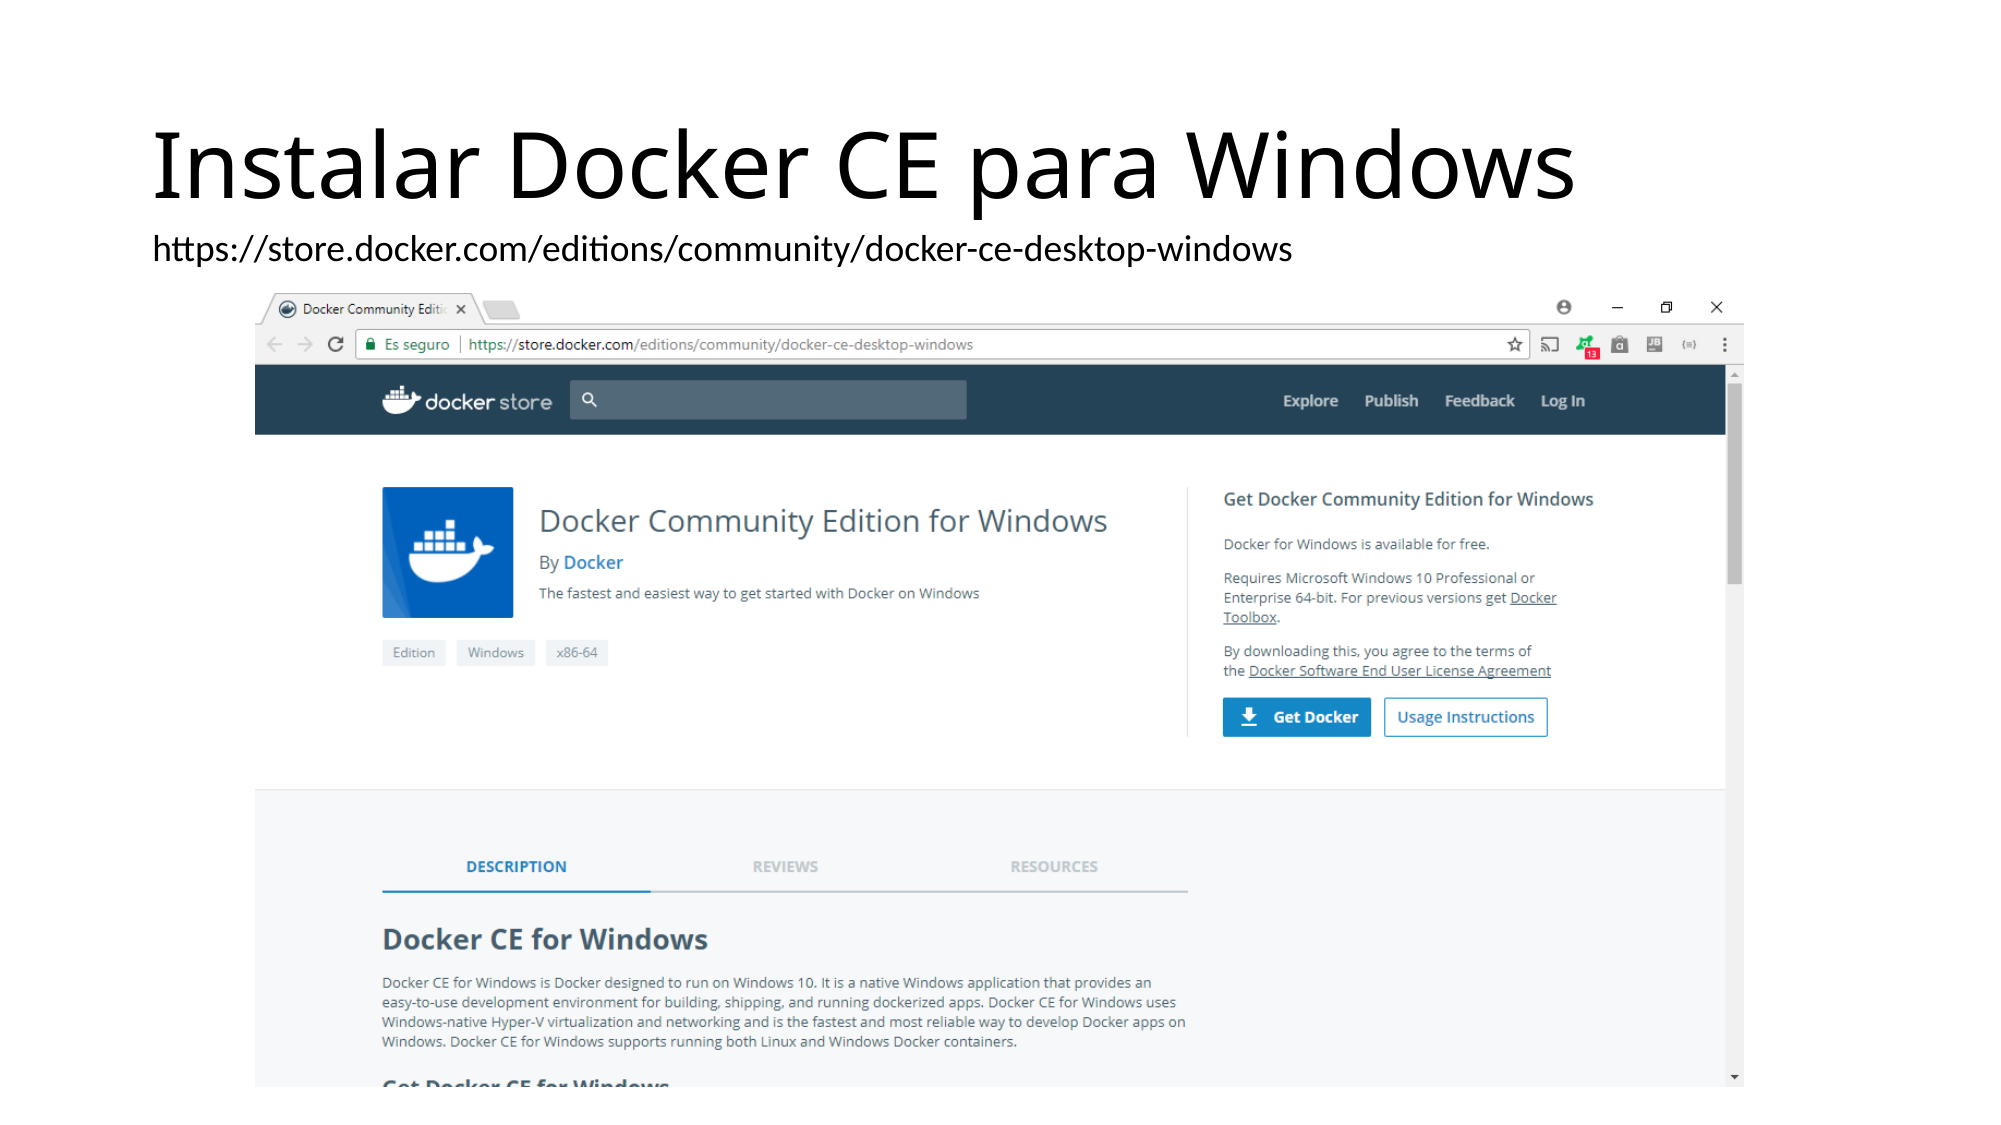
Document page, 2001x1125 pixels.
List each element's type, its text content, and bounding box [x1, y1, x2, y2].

picture [255, 293, 1744, 1087]
title Instalar Docker CE para Windows [137, 59, 1863, 278]
text_box https://store.docker.com/editions/community/docker-ce-desktop-windows [137, 216, 1621, 277]
